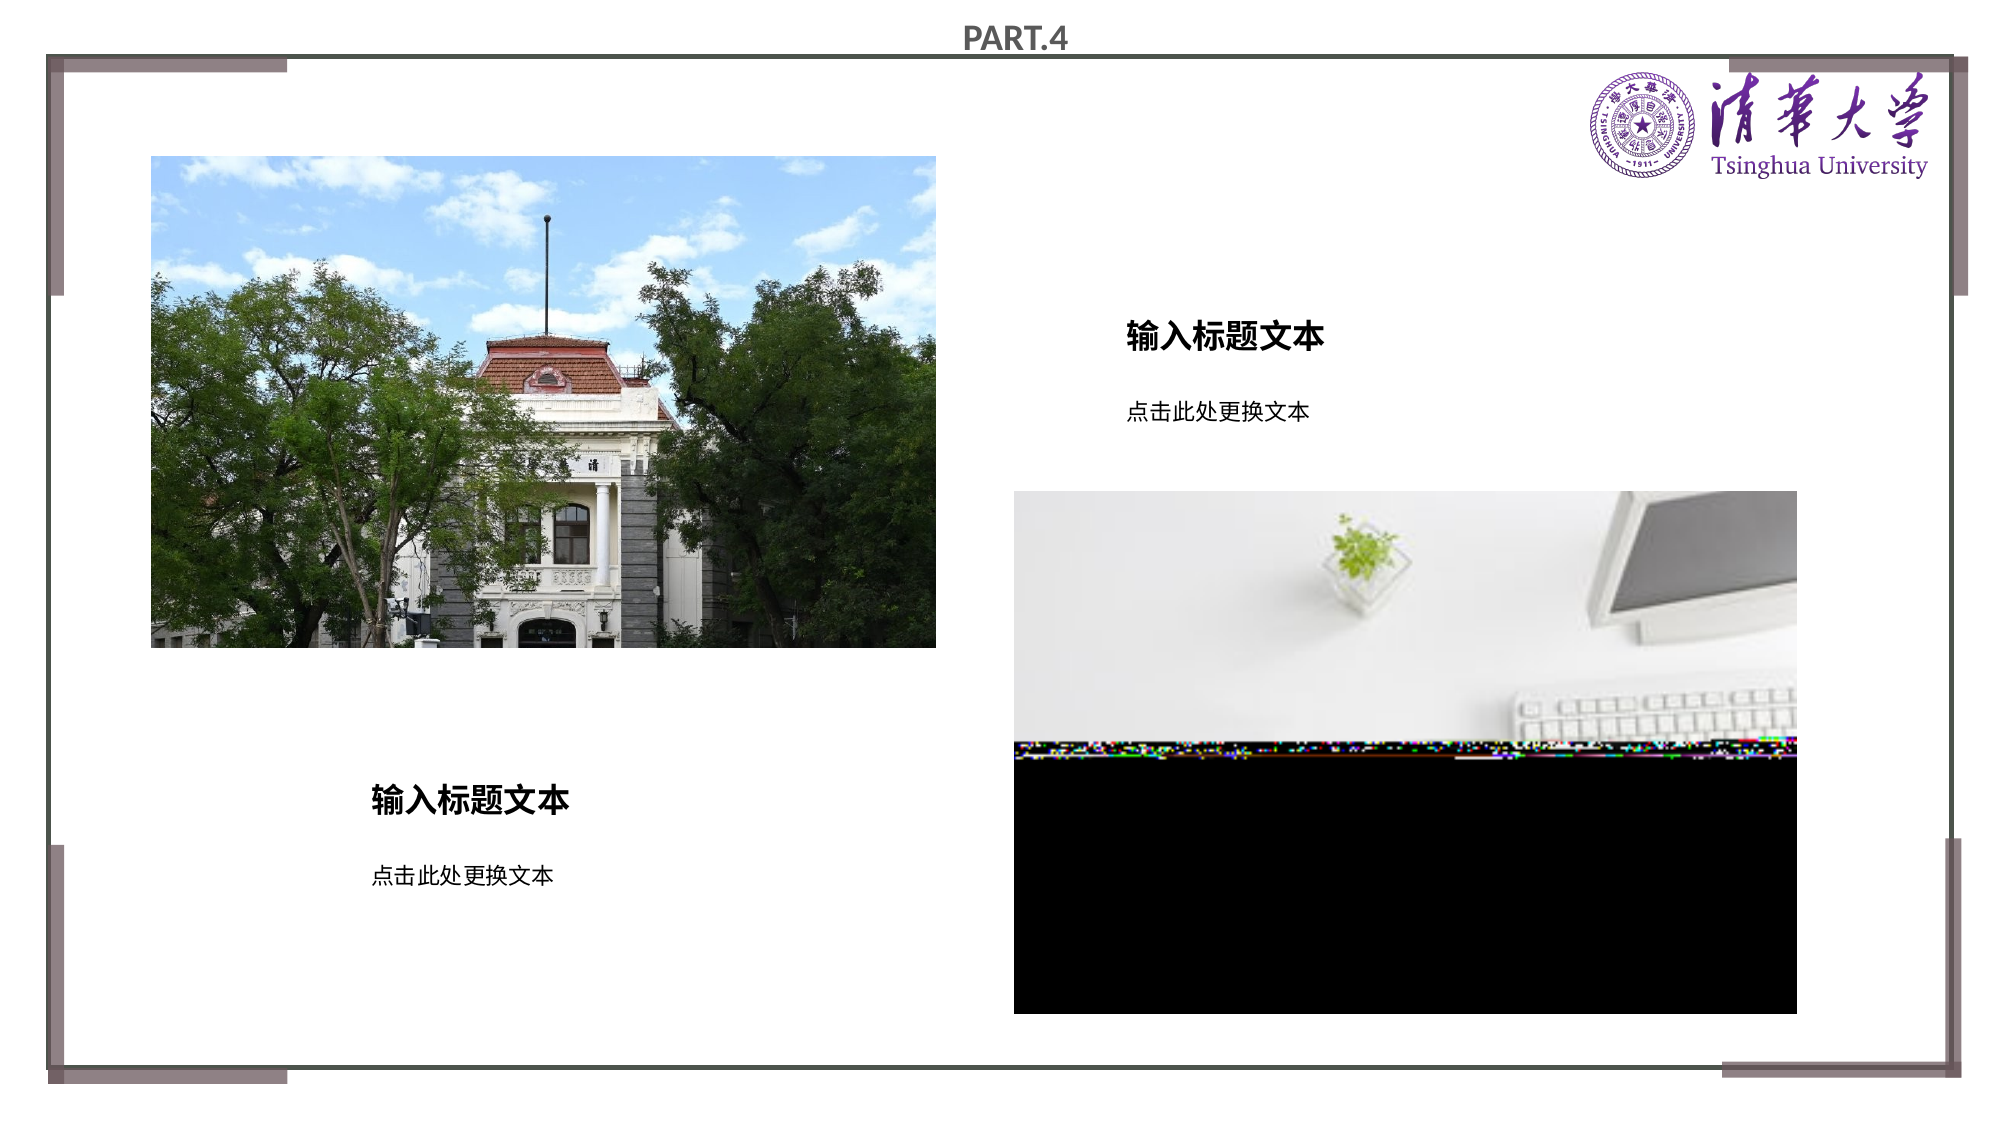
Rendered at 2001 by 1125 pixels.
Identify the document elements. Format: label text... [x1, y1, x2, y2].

text_box 输入标题文本 [1111, 308, 1675, 364]
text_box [1729, 56, 1969, 296]
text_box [1722, 838, 1962, 1078]
text_box 点击此处更换文本 [356, 840, 920, 937]
text_box PART.4 [948, 5, 1249, 66]
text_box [48, 56, 288, 296]
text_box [48, 844, 288, 1084]
text_box [47, 56, 1953, 1069]
picture [151, 156, 936, 648]
picture [1014, 491, 1797, 1014]
text_box 点击此处更换文本 [1111, 376, 1675, 473]
text_box 输入标题文本 [356, 772, 920, 828]
